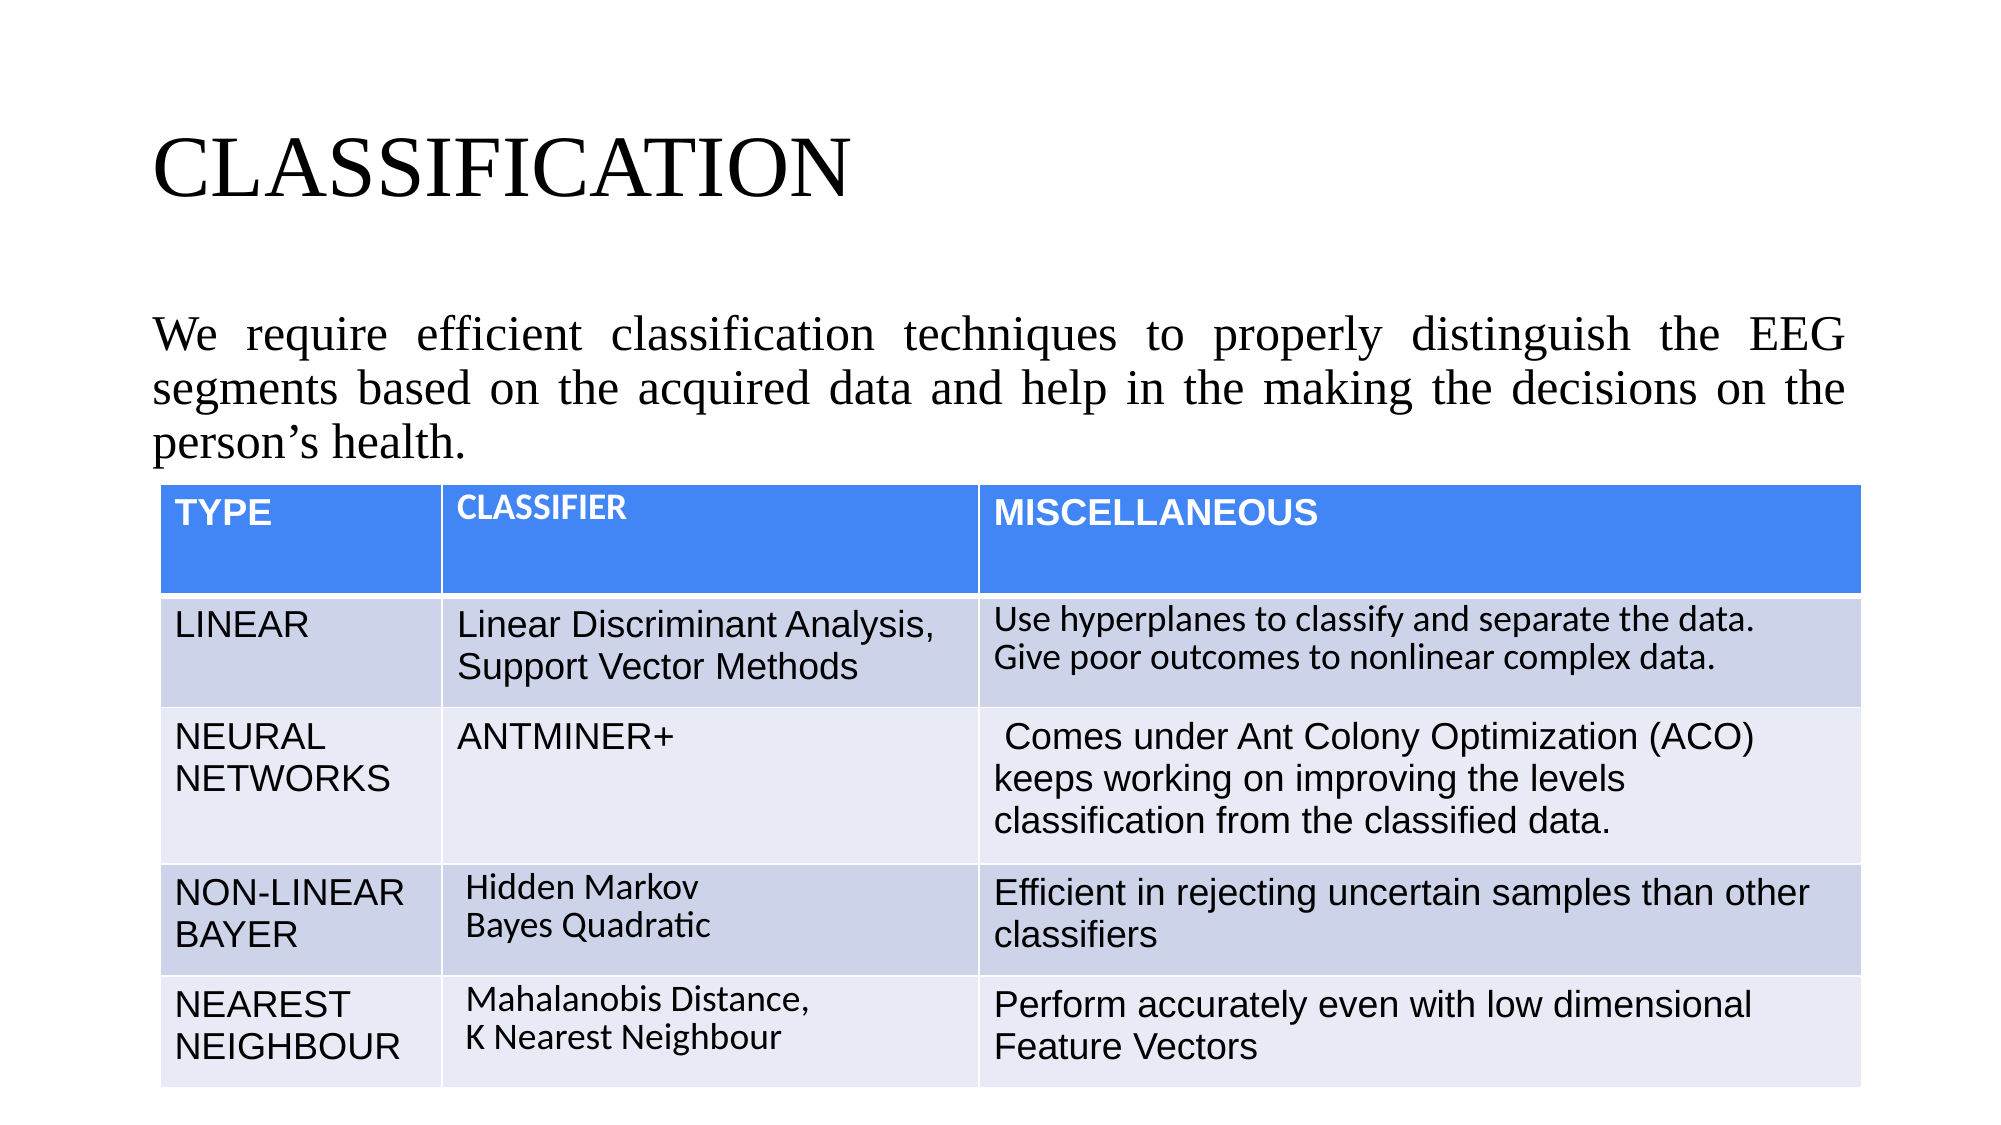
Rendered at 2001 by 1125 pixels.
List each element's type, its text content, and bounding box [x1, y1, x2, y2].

table_cell Mahalanobis Distance, K Nearest Neighbour [443, 977, 978, 1087]
table_cell NEAREST NEIGHBOUR [161, 977, 441, 1087]
table_cell Hidden Markov Bayes Quadratic [443, 865, 978, 975]
table_header MISCELLANEOUS [980, 485, 1861, 593]
table_cell ANTMINER+ [443, 708, 978, 863]
table_cell NON-LINEAR BAYER [161, 865, 441, 975]
table_cell LINEAR [161, 599, 441, 707]
table_cell Linear Discriminant Analysis, Support Vector Methods [443, 599, 978, 707]
list We require efficient classification techniques to properly distinguish the EEG segments based on the acquired data and help in the making the decisions on the person’s health. [137, 299, 1863, 1014]
title CLASSIFICATION [137, 59, 1863, 278]
table_cell Comes under Ant Colony Optimization (ACO) keeps working on improving the levels classification from the classified data. [980, 708, 1861, 863]
table_header TYPE [161, 485, 441, 593]
table_cell Use hyperplanes to classify and separate the data. Give poor outcomes to nonlinear complex data. [980, 599, 1861, 707]
table_cell Perform accurately even with low dimensional Feature Vectors [980, 977, 1861, 1087]
table_cell NEURAL NETWORKS [161, 708, 441, 863]
table_header CLASSIFIER [443, 485, 978, 593]
table_cell Efficient in rejecting uncertain samples than other classifiers [980, 865, 1861, 975]
